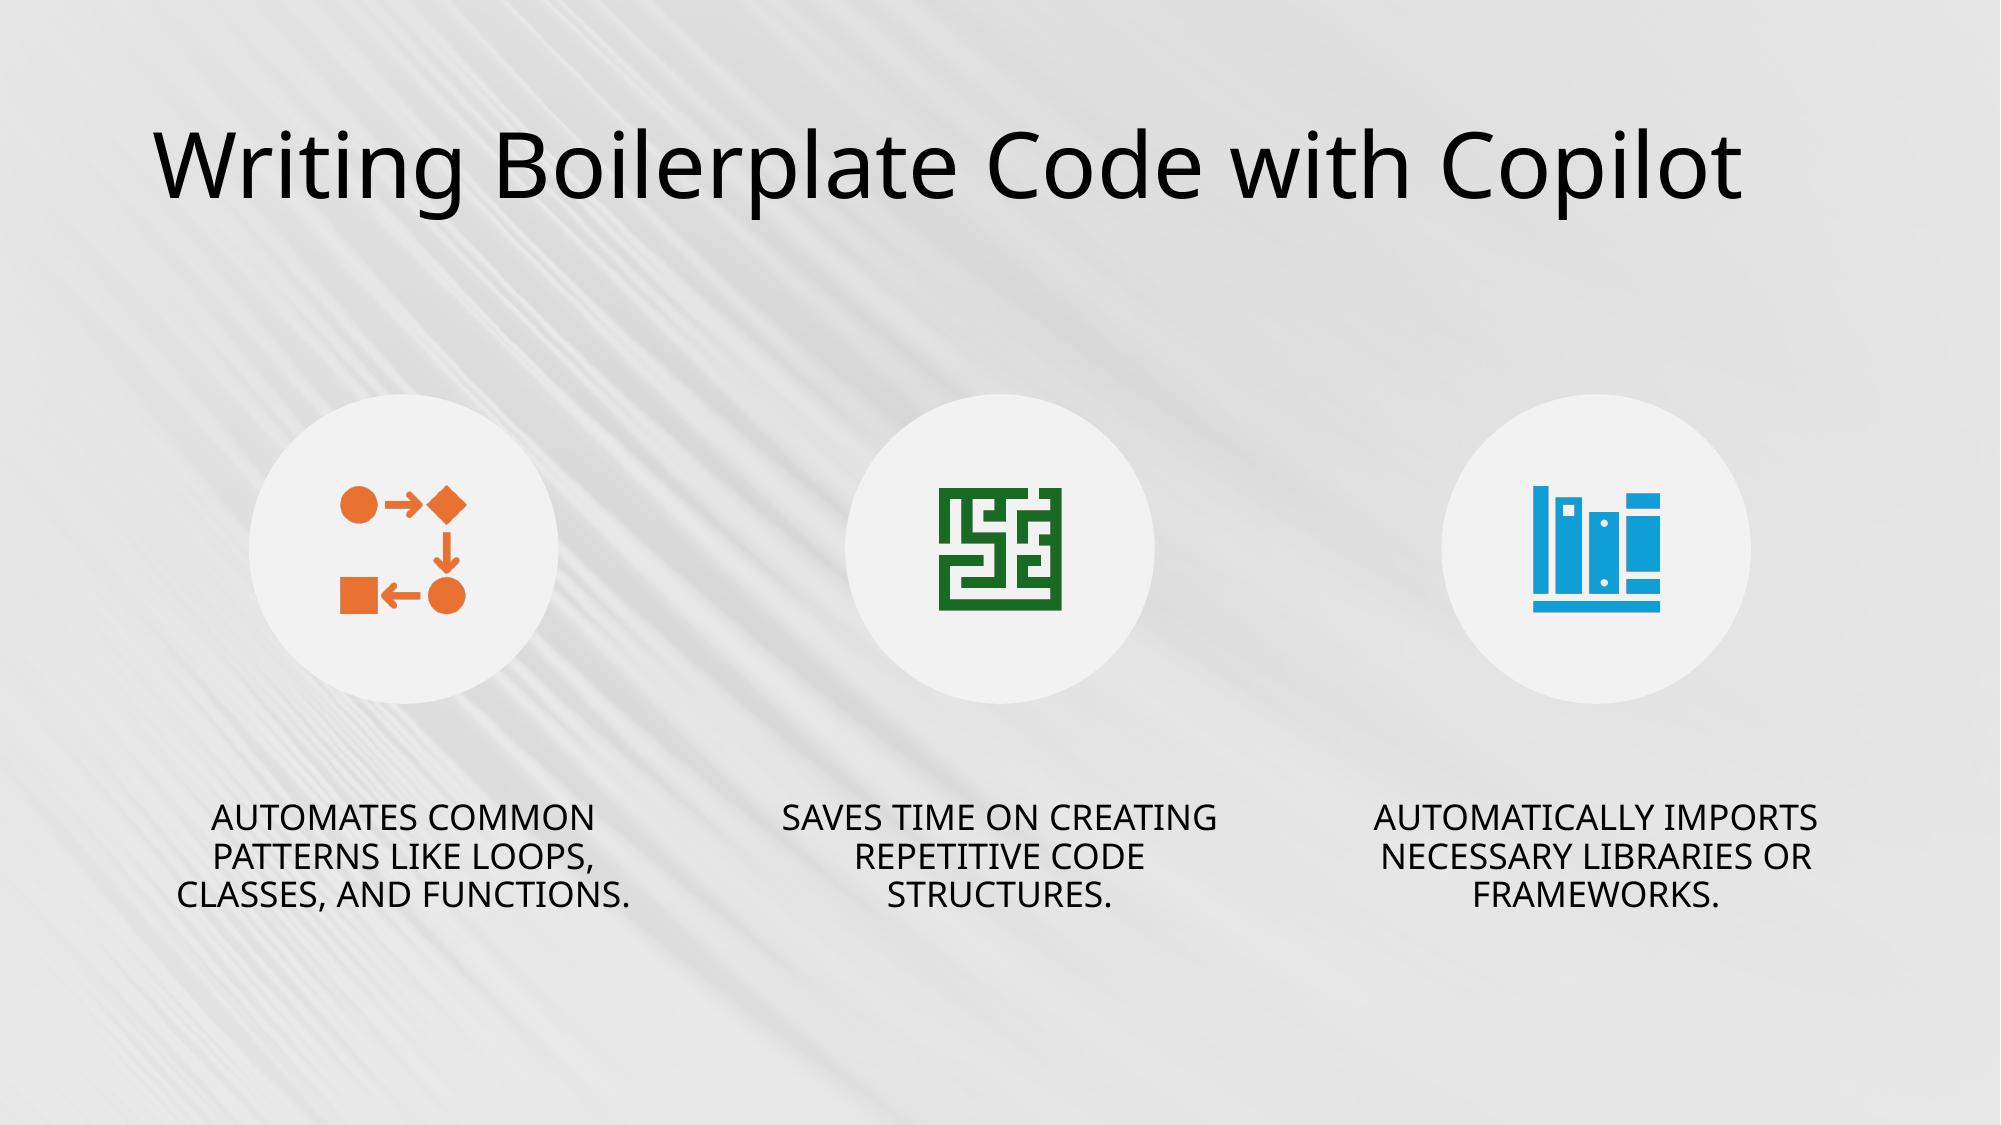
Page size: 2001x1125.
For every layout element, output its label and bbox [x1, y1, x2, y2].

picture [0, 0, 2000, 1125]
text_box [136, 298, 1863, 1014]
